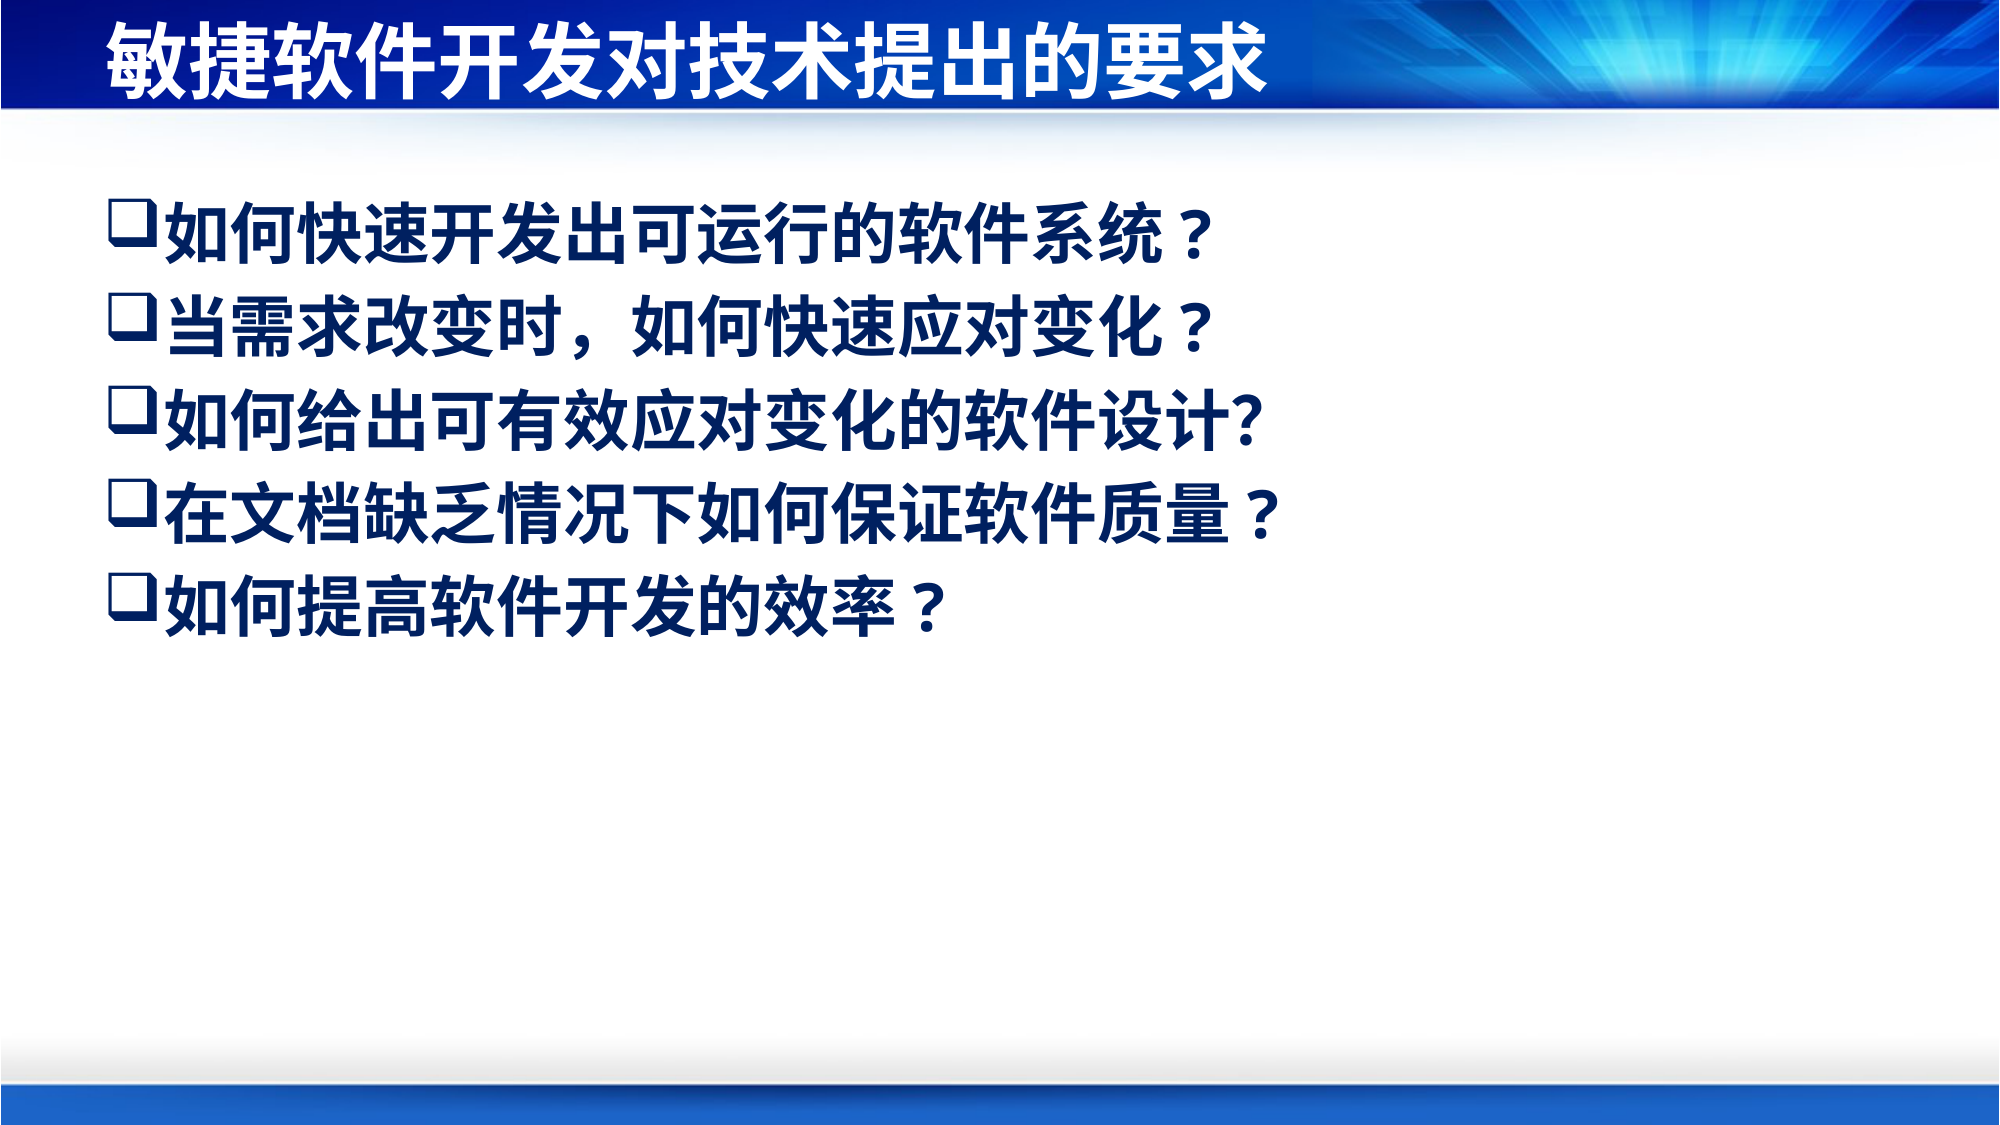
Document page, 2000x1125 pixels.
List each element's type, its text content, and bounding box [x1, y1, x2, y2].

list 如何快速开发出可运行的软件系统? 当需求改变时，如何快速应对变化? 如何给出可有效应对变化的软件设计？ 在文档缺乏情况下如何保证软件质量? 如何提高软件开发的效率? [88, 184, 1880, 1012]
title 敏捷软件开发对技术提出的要求 [90, 1, 1880, 118]
picture [1, 0, 1999, 1125]
